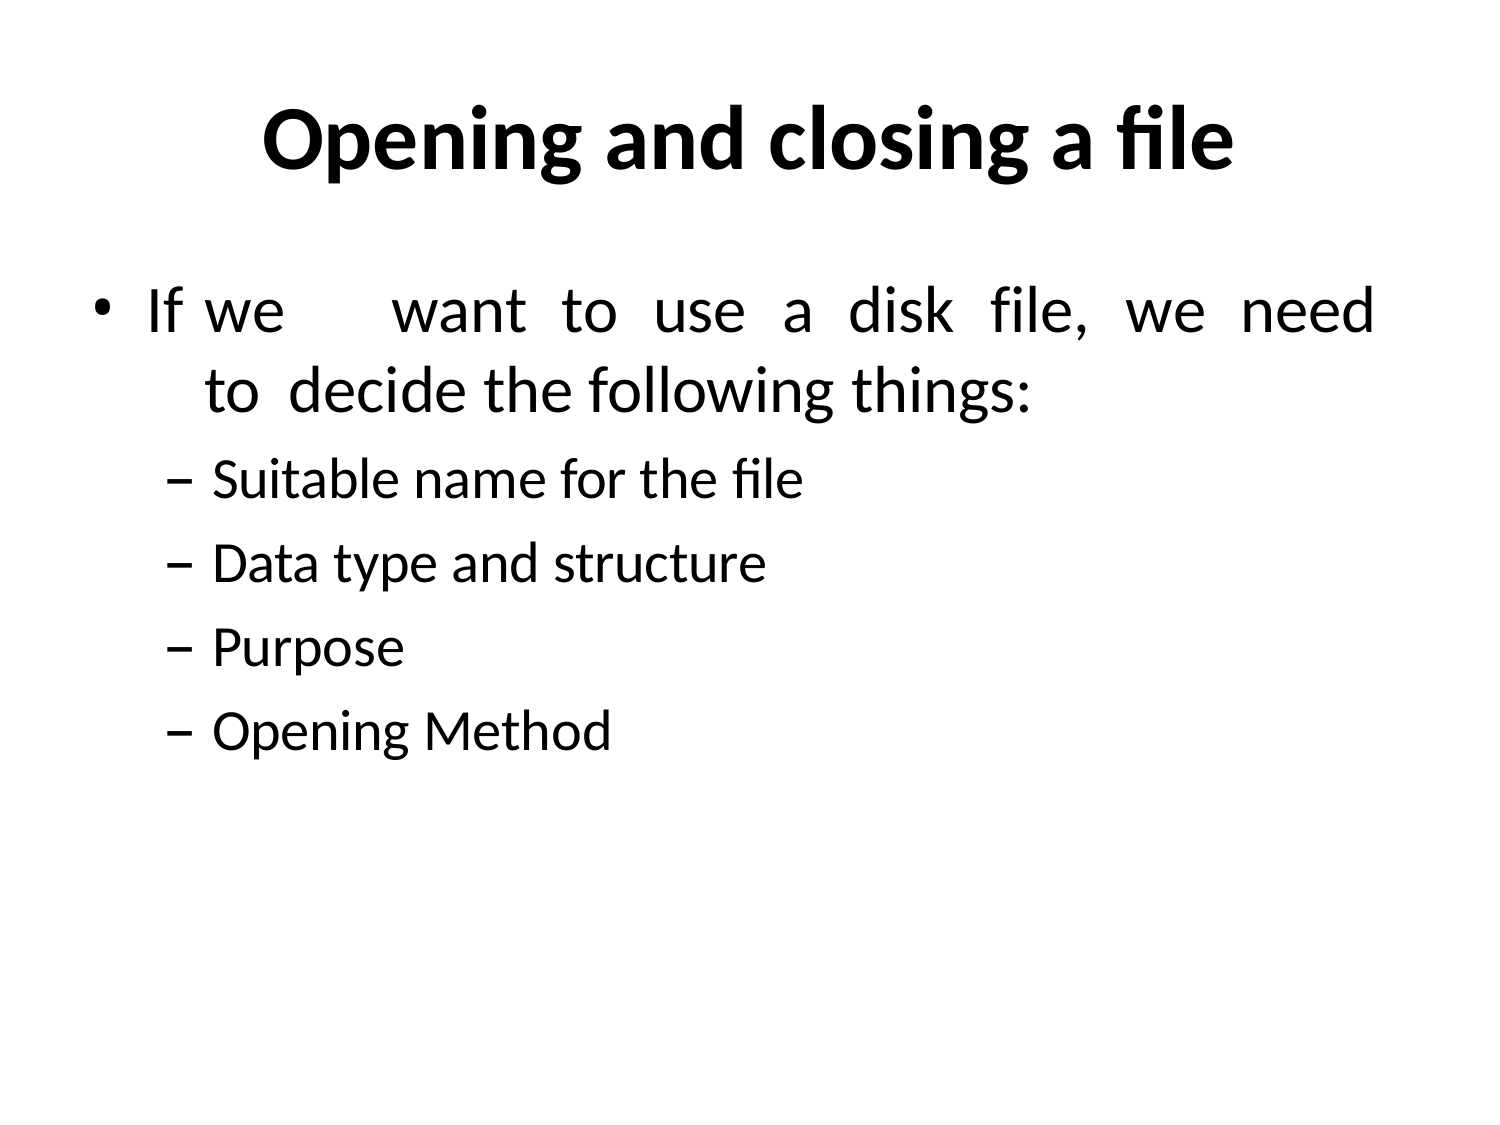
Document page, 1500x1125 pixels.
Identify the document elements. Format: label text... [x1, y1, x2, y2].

text_box If we want to use a disk file, we need to decide the following things: Suitable name for the file Data type and structure Purpose Opening Method [87, 263, 1412, 762]
title Opening and closing a file [260, 75, 1240, 263]
